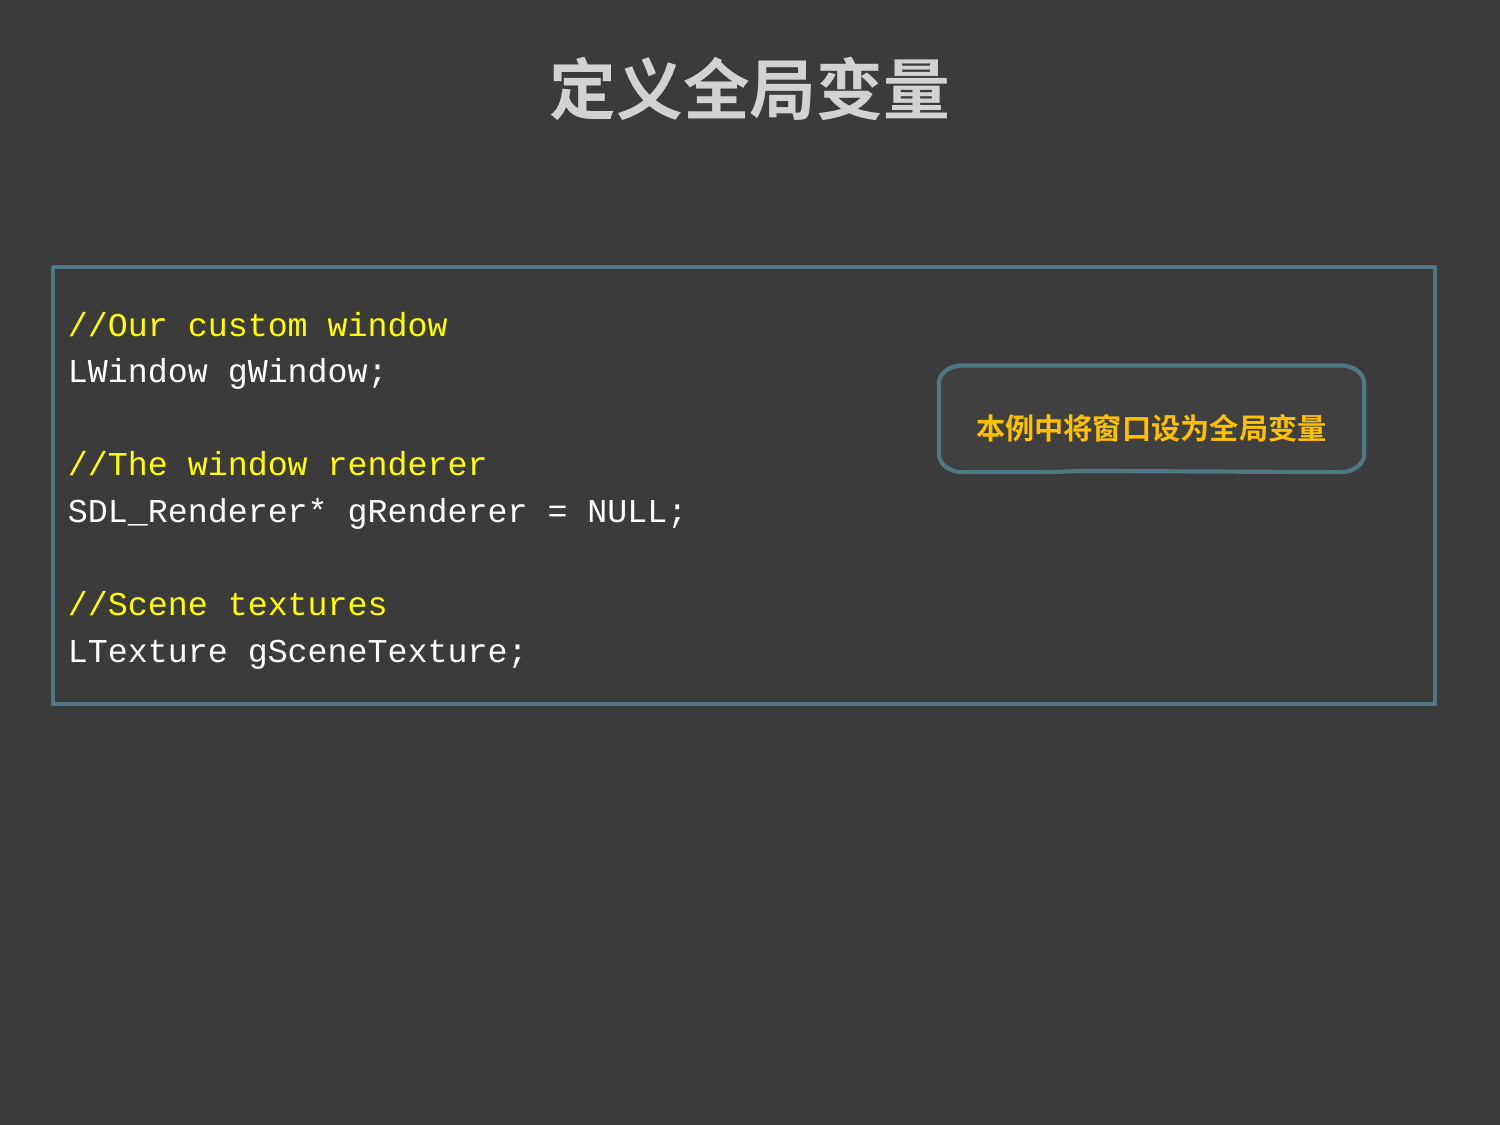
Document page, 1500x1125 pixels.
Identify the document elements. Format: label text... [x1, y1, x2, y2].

text_box //Our custom window LWindow gWindow; //The window renderer SDL_Renderer* gRenderer = NULL; //Scene textures LTexture gSceneTexture; [51, 265, 1437, 706]
text_box 本例中将窗口设为全局变量 [936, 363, 1367, 475]
title 定义全局变量 [76, 3, 1424, 173]
